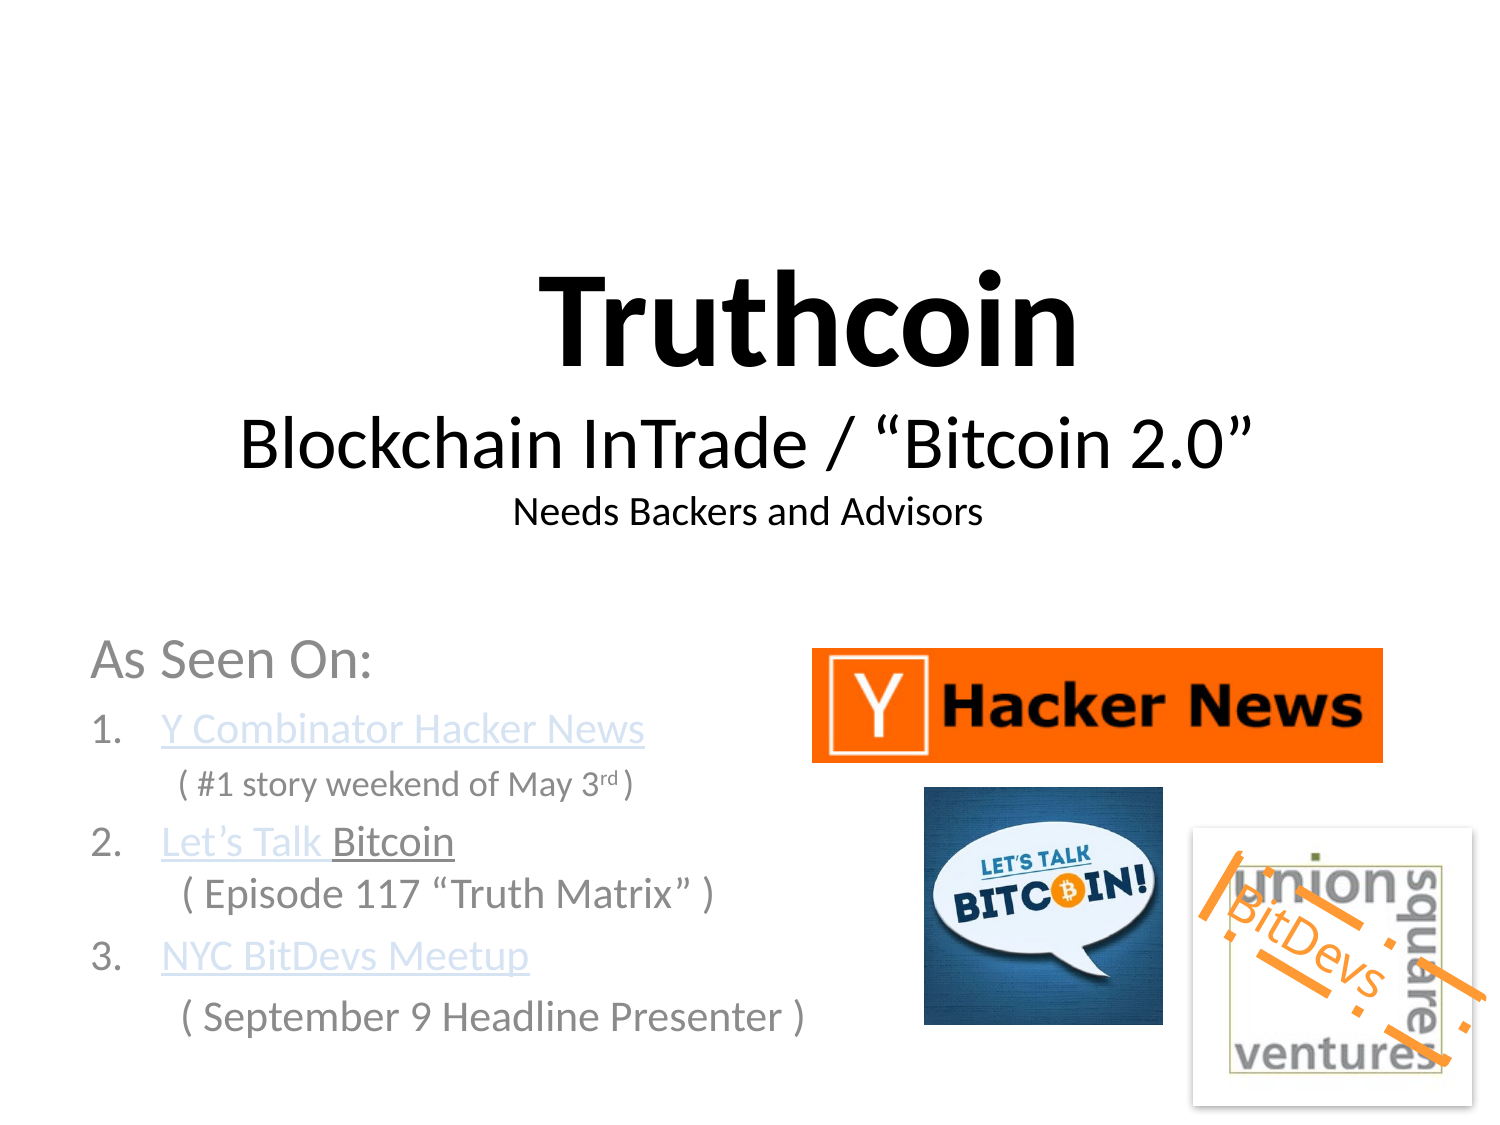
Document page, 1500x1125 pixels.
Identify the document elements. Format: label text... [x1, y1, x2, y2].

picture [812, 648, 1383, 763]
picture [1207, 842, 1458, 1092]
text_box BitDevs [1462, 986, 1482, 1032]
title Truthcoin Blockchain InTrade / “Bitcoin 2.0” Needs Backers and Advisors [99, 237, 1397, 525]
subtitle As Seen On: Y Combinator Hacker News ( #1 story weekend of May 3rd ) Let’s Talk Bitcoin ( Episode 117 “Truth Matrix” ) NYC BitDevs Meetup ( September 9 Headline Presenter ) [75, 612, 883, 1052]
picture [924, 787, 1163, 1026]
